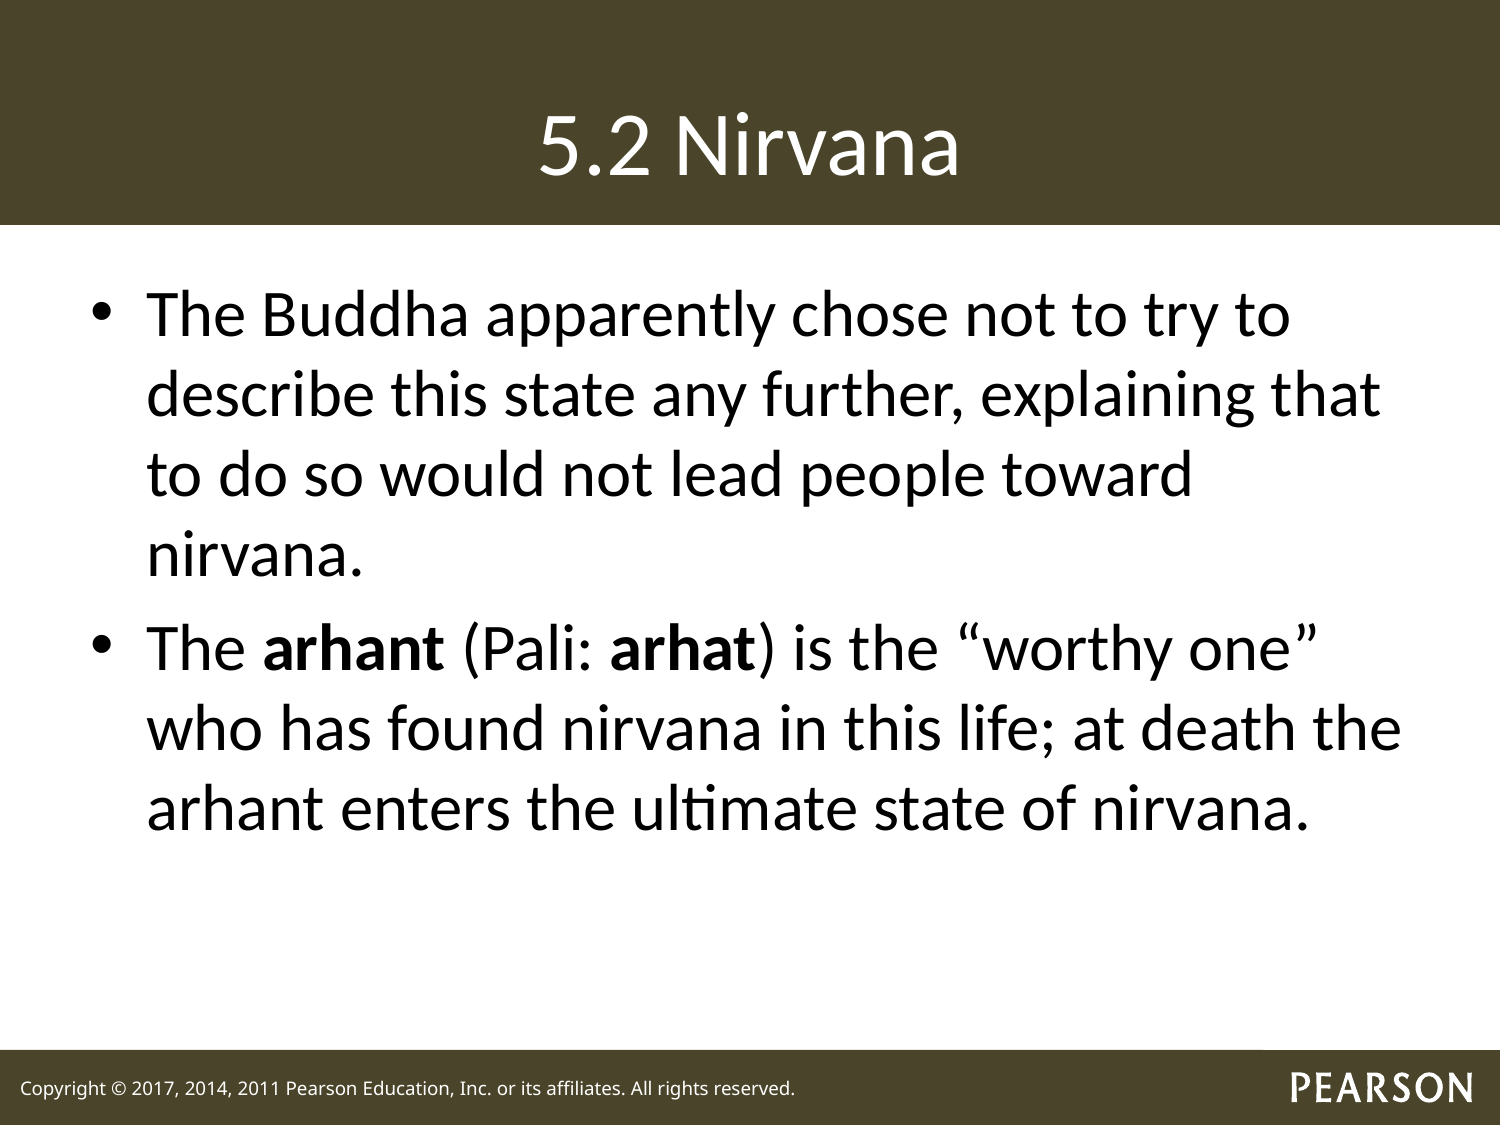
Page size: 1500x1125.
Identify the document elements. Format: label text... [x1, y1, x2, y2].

title 5.2 Nirvana [75, 45, 1425, 233]
list The Buddha apparently chose not to try to describe this state any further, explaining that to do so would not lead people toward nirvana. The arhant (Pali: arhat) is the “worthy one” who has found nirvana in this life; at death the arhant enters the ultimate state of nirvana. [75, 262, 1425, 1005]
